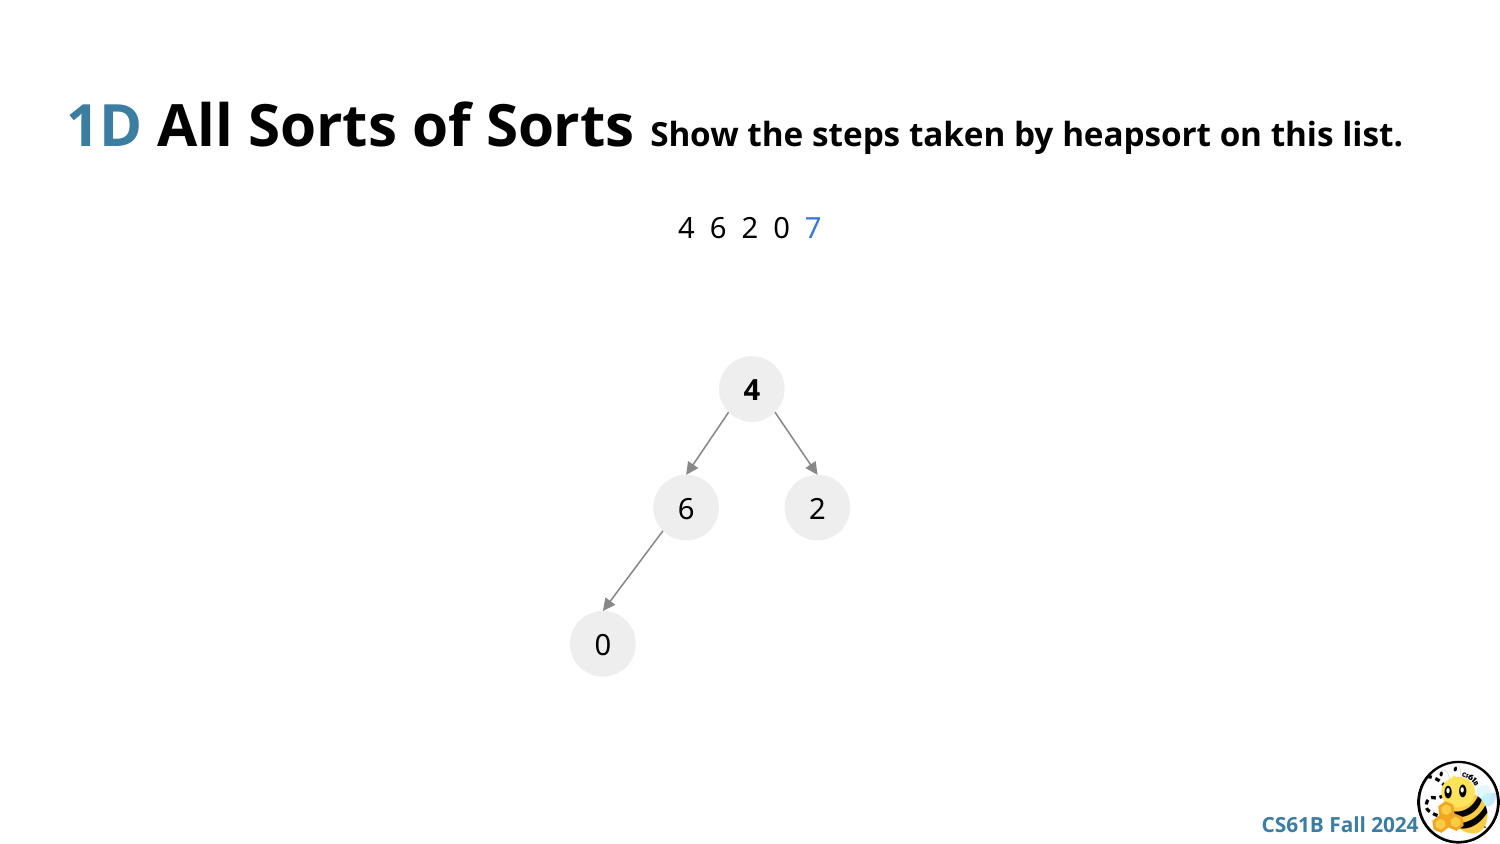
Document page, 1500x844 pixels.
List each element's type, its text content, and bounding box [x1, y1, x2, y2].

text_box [685, 411, 729, 475]
text_box 0 [570, 611, 636, 677]
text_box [774, 411, 818, 475]
text_box 6 [653, 475, 719, 541]
title 1D All Sorts of Sorts Show the steps taken by heapsort on this list. [51, 72, 1449, 167]
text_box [602, 530, 664, 612]
picture [1417, 760, 1500, 844]
list 4 6 2 0 7 [51, 189, 1449, 259]
text_box 4 [718, 356, 785, 422]
text_box 2 [784, 474, 851, 541]
